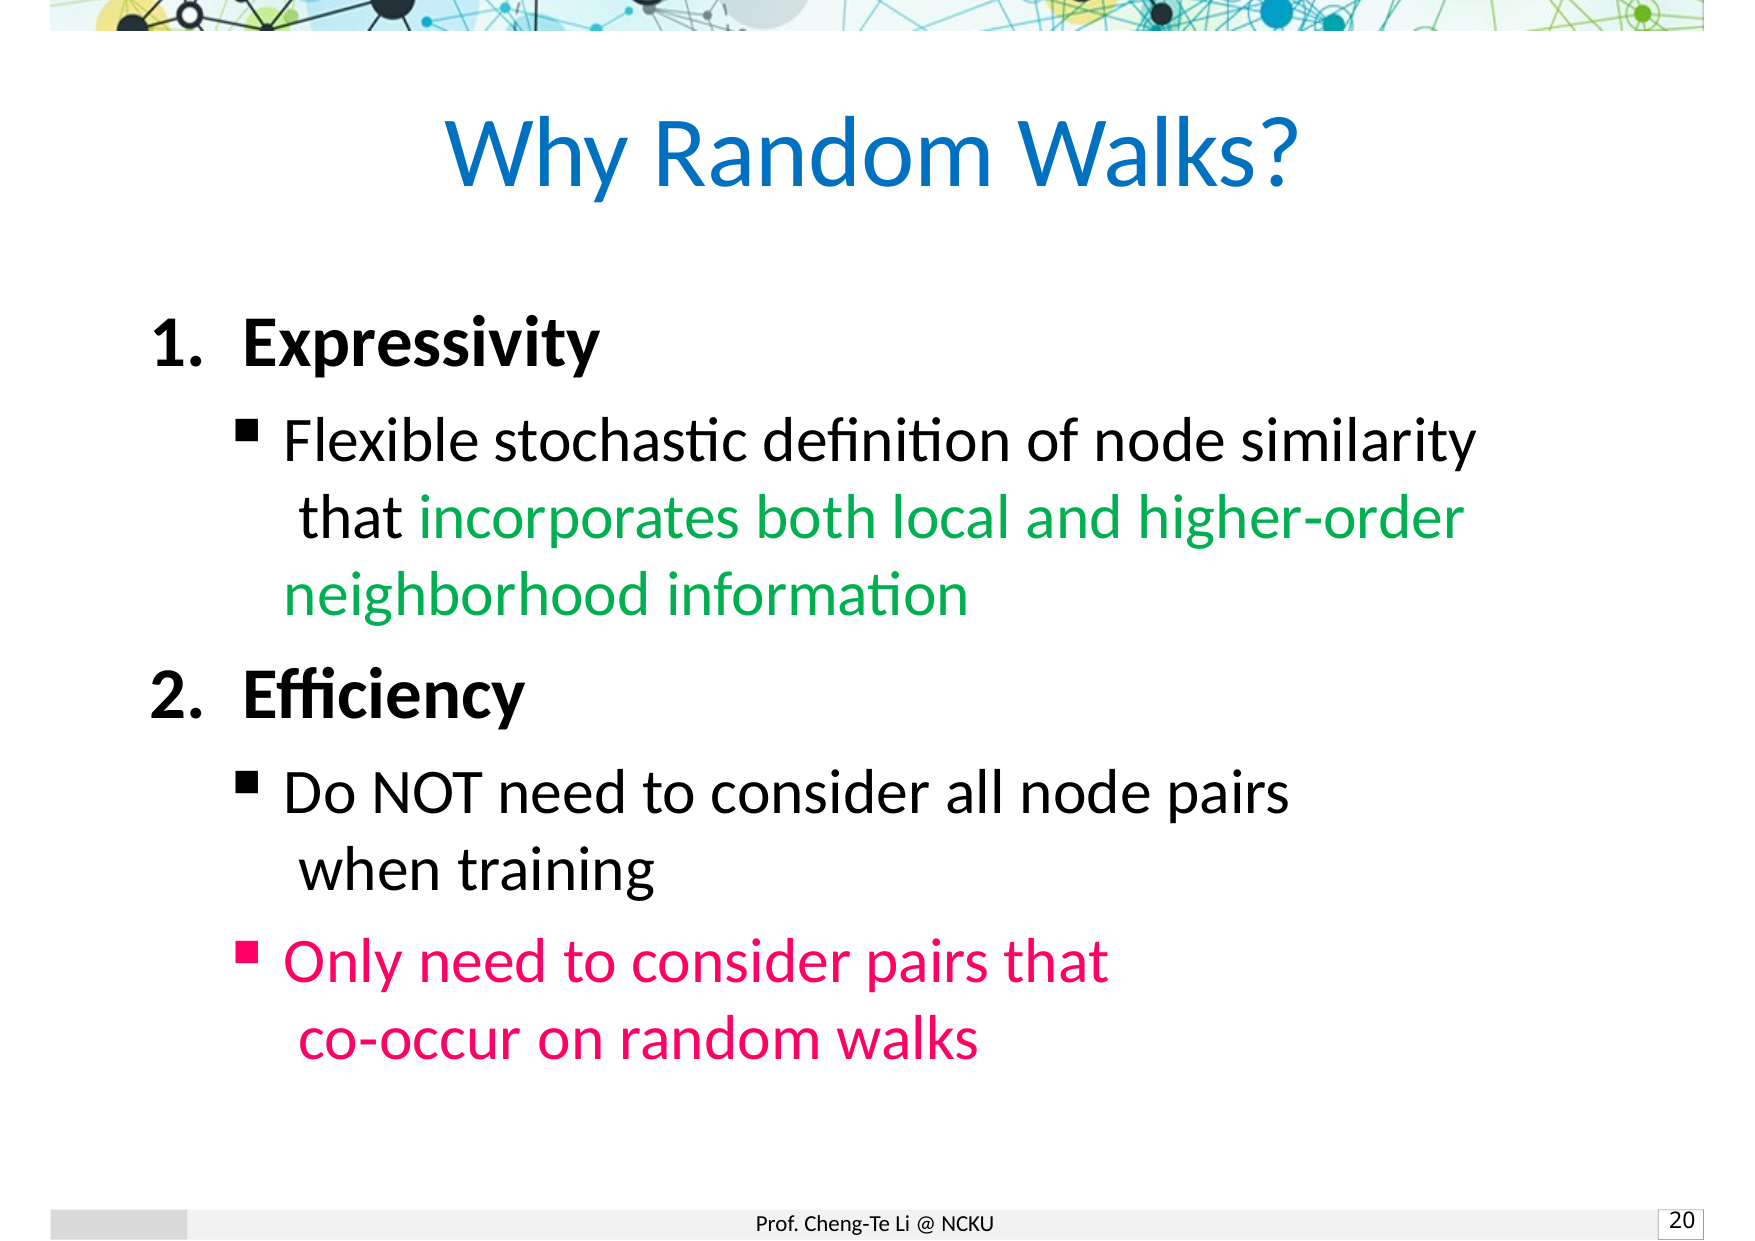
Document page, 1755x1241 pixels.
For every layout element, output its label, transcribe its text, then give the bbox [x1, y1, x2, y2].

title Why Random Walks? [442, 83, 1312, 272]
footer Prof. Cheng‐Te Li @ NCKU [753, 1212, 1001, 1240]
text_box Expressivity Flexible stochastic definition of node similarity that incorporates both local and higher‐order neighborhood information Efficiency Do NOT need to consider all node pairs when training Only need to consider pairs that co‐occur on random walks [147, 272, 1493, 1073]
picture [50, 0, 1704, 31]
slide_number 19 [1662, 1213, 1699, 1241]
